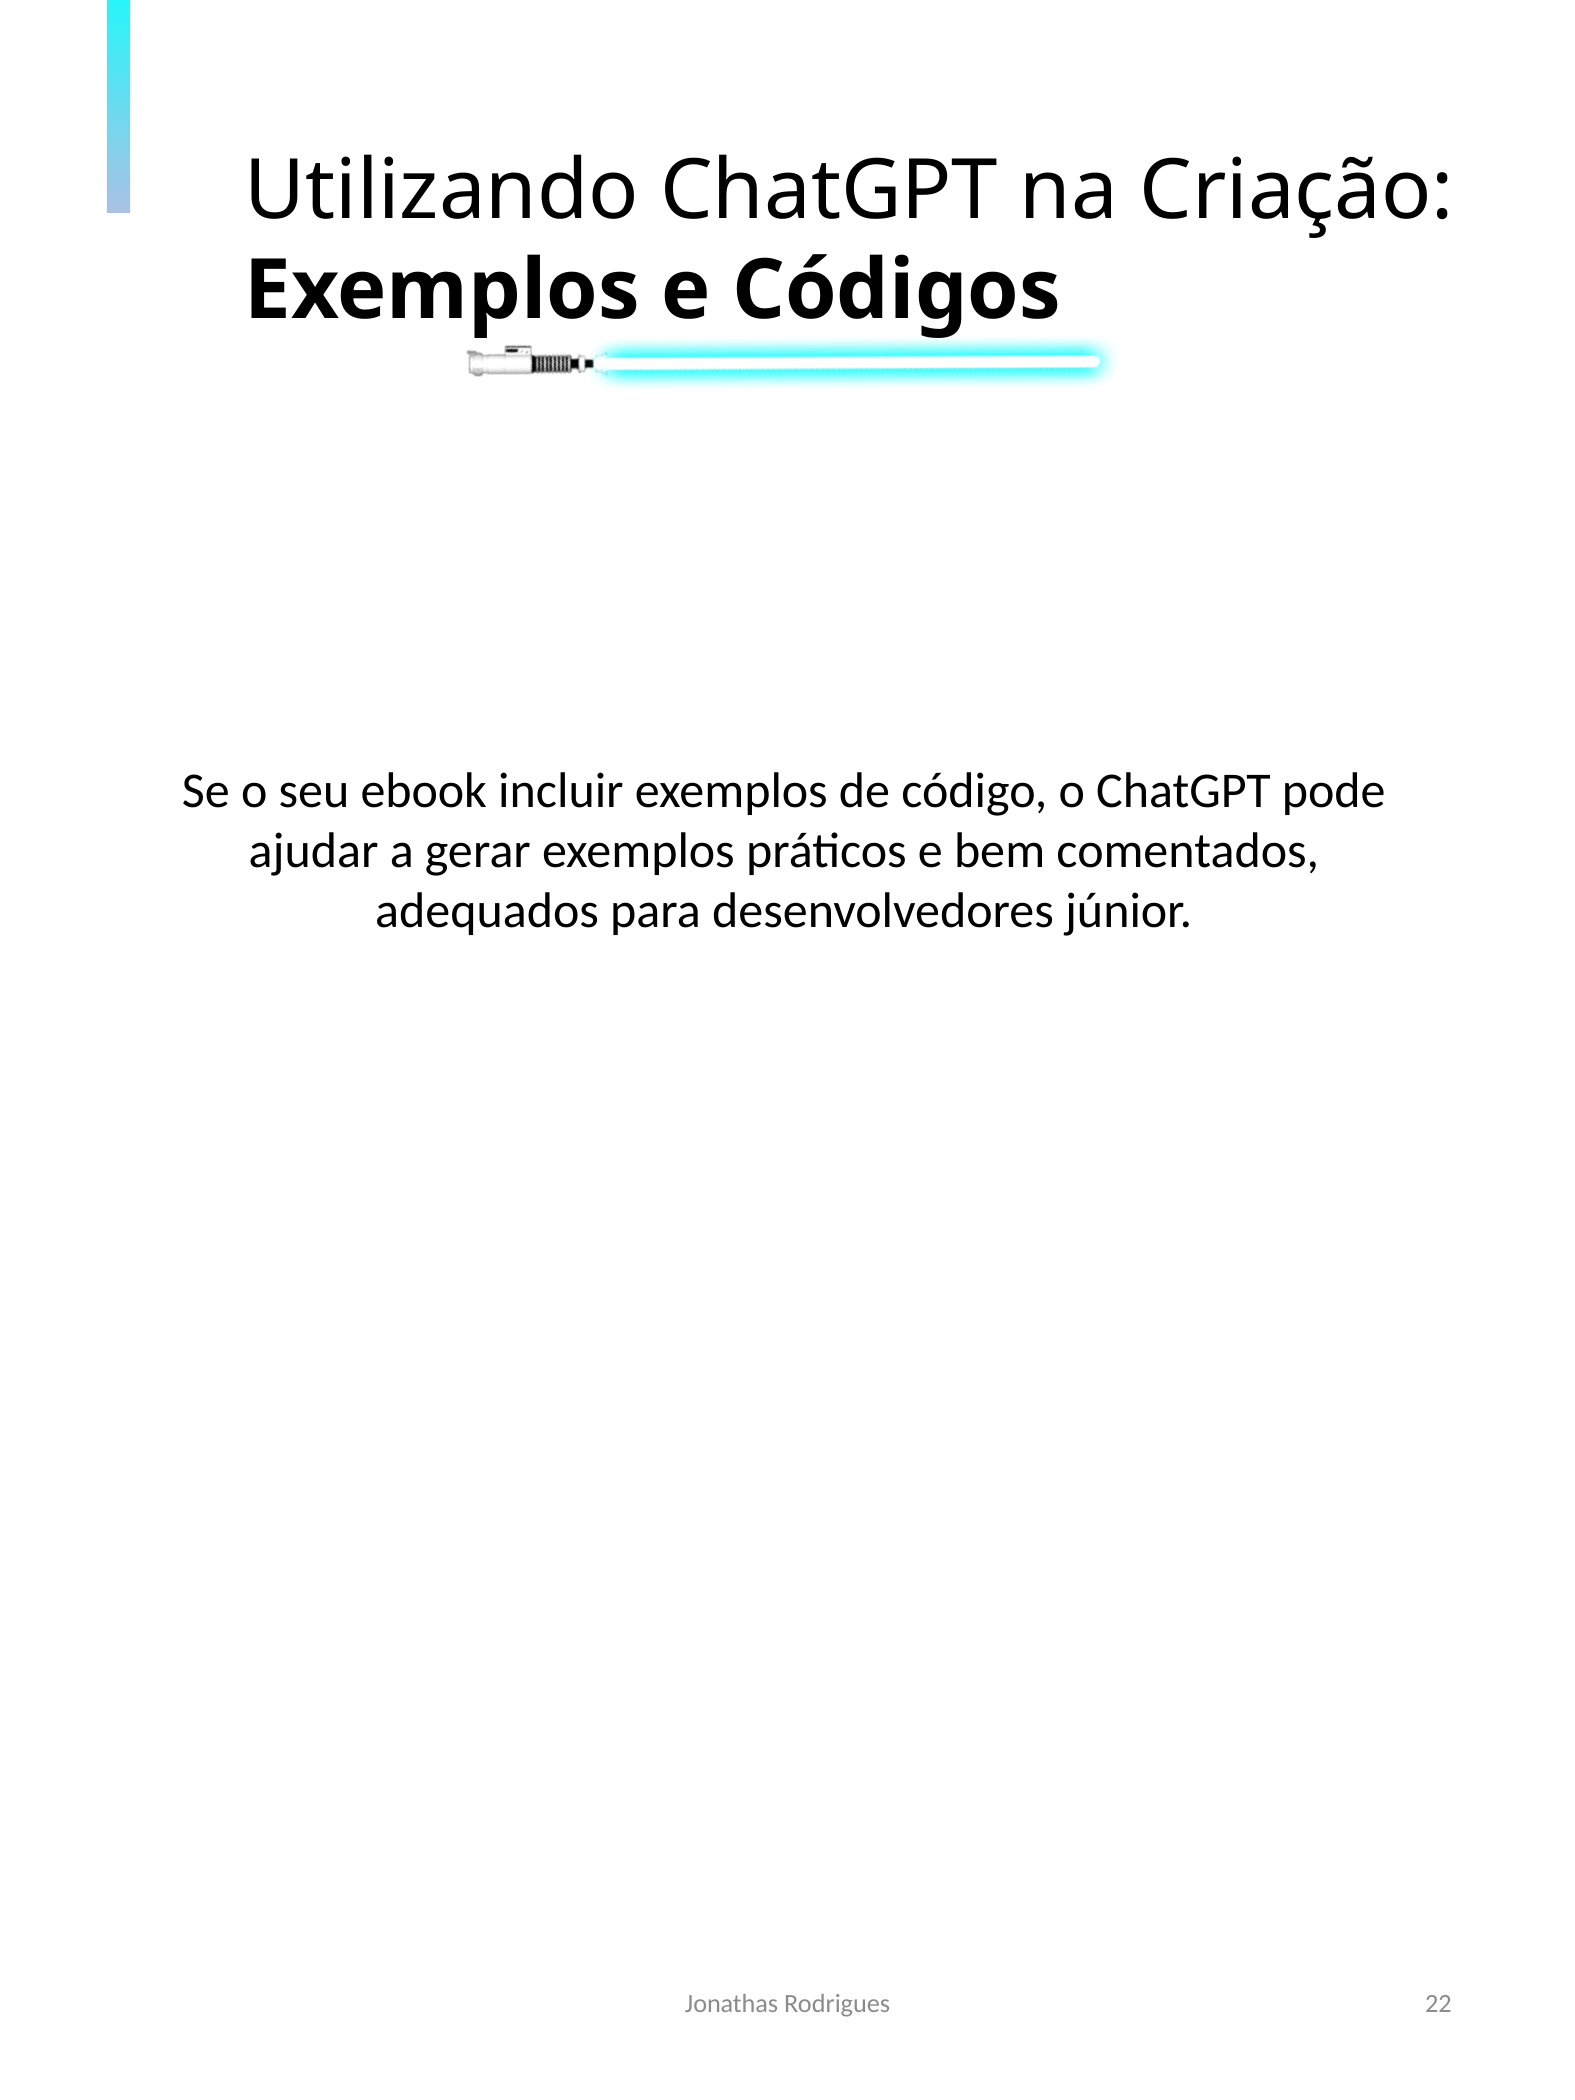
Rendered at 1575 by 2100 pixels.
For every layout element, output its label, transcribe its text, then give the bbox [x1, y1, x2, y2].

slide_number 22 [1112, 1946, 1467, 2059]
text_box [106, 0, 131, 213]
footer Jonathas Rodrigues [521, 1946, 1054, 2059]
text_box Utilizando ChatGPT na Criação: Exemplos e Códigos [229, 127, 594, 343]
text_box Se o seu ebook incluir exemplos de código, o ChatGPT pode ajudar a gerar exemplos práticos e bem comentados, adequados para desenvolvedores júnior. [142, 750, 1425, 945]
text_box Utilizando ChatGPT na Criação: Exemplos e Códigos [800, 127, 1513, 343]
picture [438, 35, 1139, 685]
